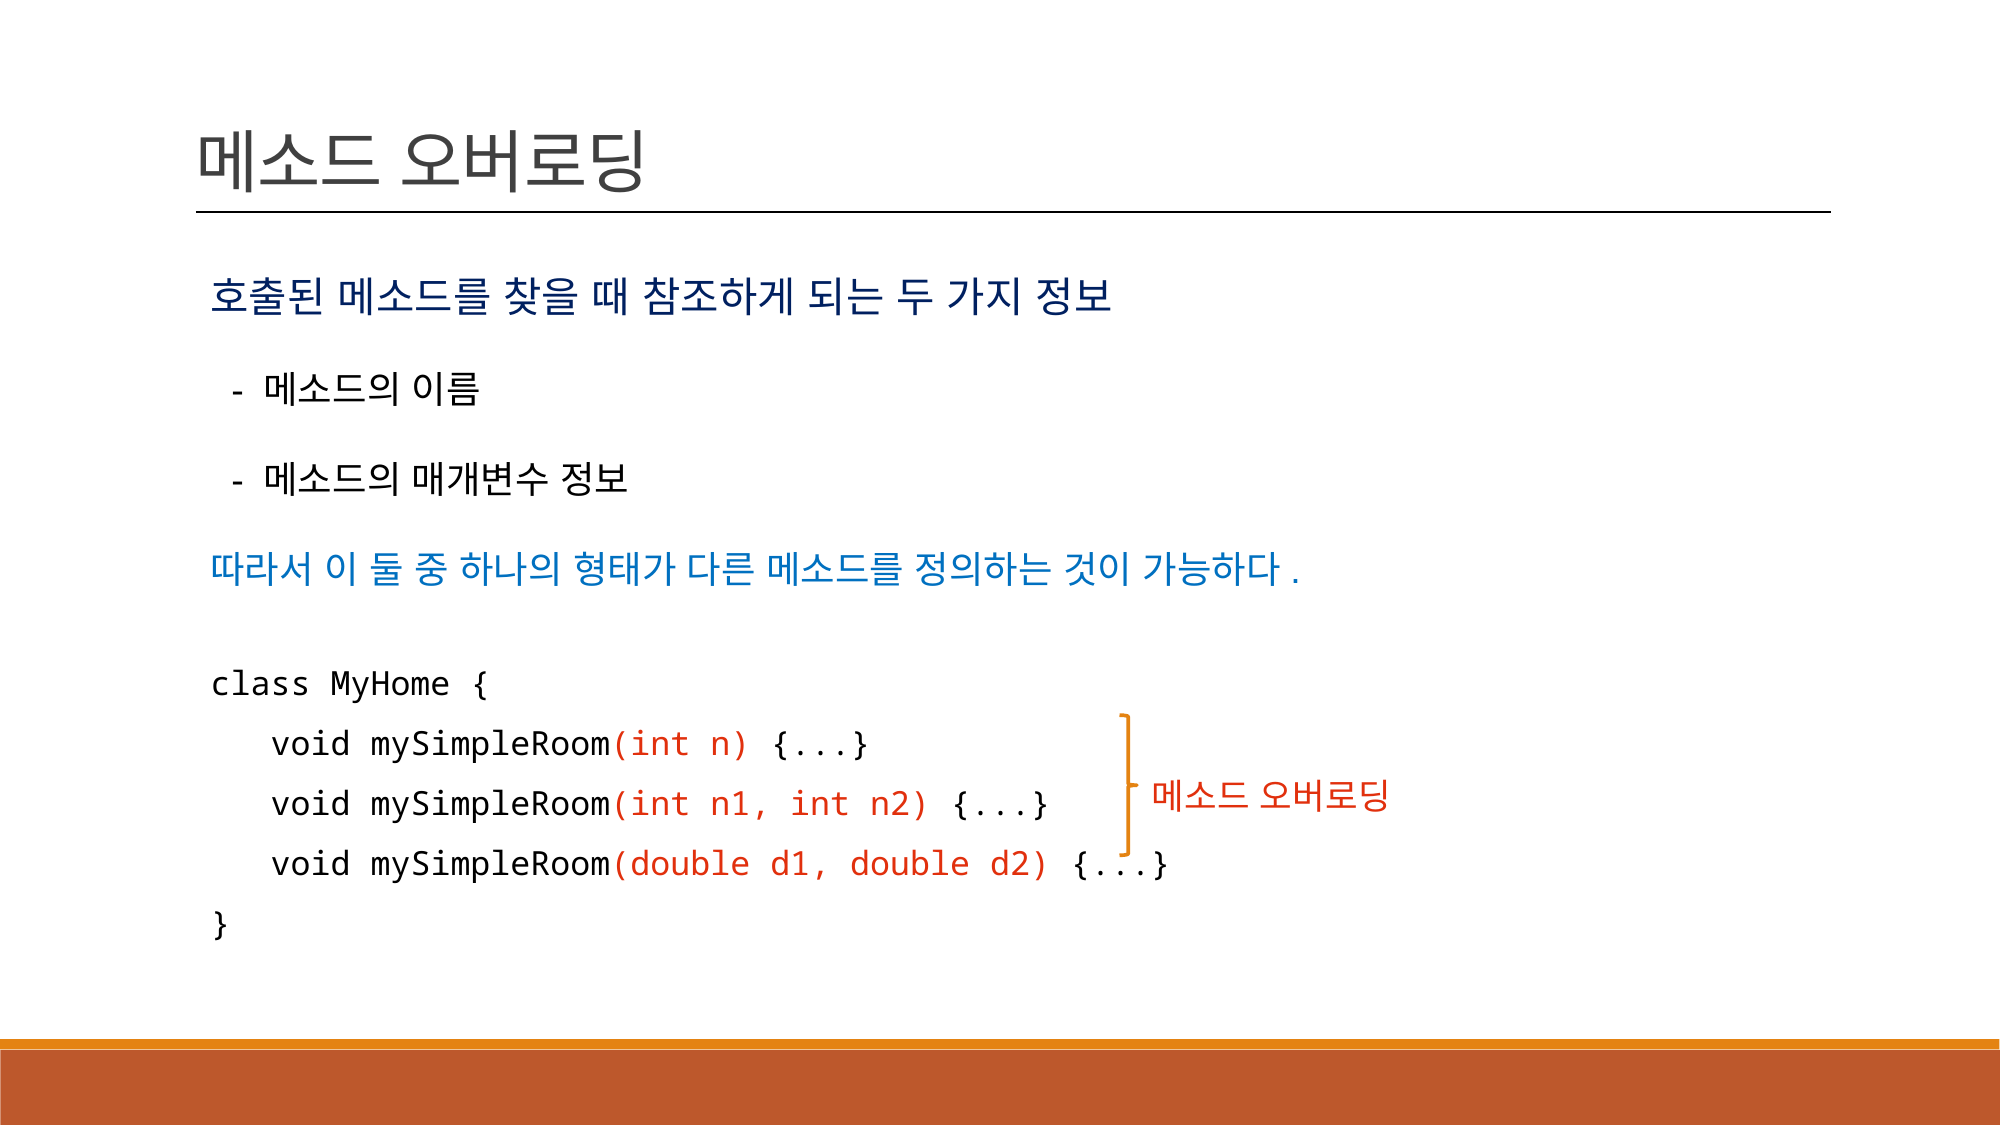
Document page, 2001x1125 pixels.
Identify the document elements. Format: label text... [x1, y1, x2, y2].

text_box [1119, 714, 1138, 857]
text_box class MyHome { void mySimpleRoom(int n) {...} void mySimpleRoom(int n1, int n2) {...} void mySimpleRoom(double d1, double d2) {...} } [195, 634, 1196, 949]
text_box 호출된 메소드를 찾을 때 참조하게 되는 두 가지 정보 - 메소드의 이름 - 메소드의 매개변수 정보 따라서 이 둘 중 하나의 형태가 다른 메소드를 정의하는 것이 가능하다. [195, 218, 1776, 599]
text_box 메소드 오버로딩 [1136, 745, 1443, 824]
text_box 메소드 오버로딩 [179, 20, 1830, 210]
